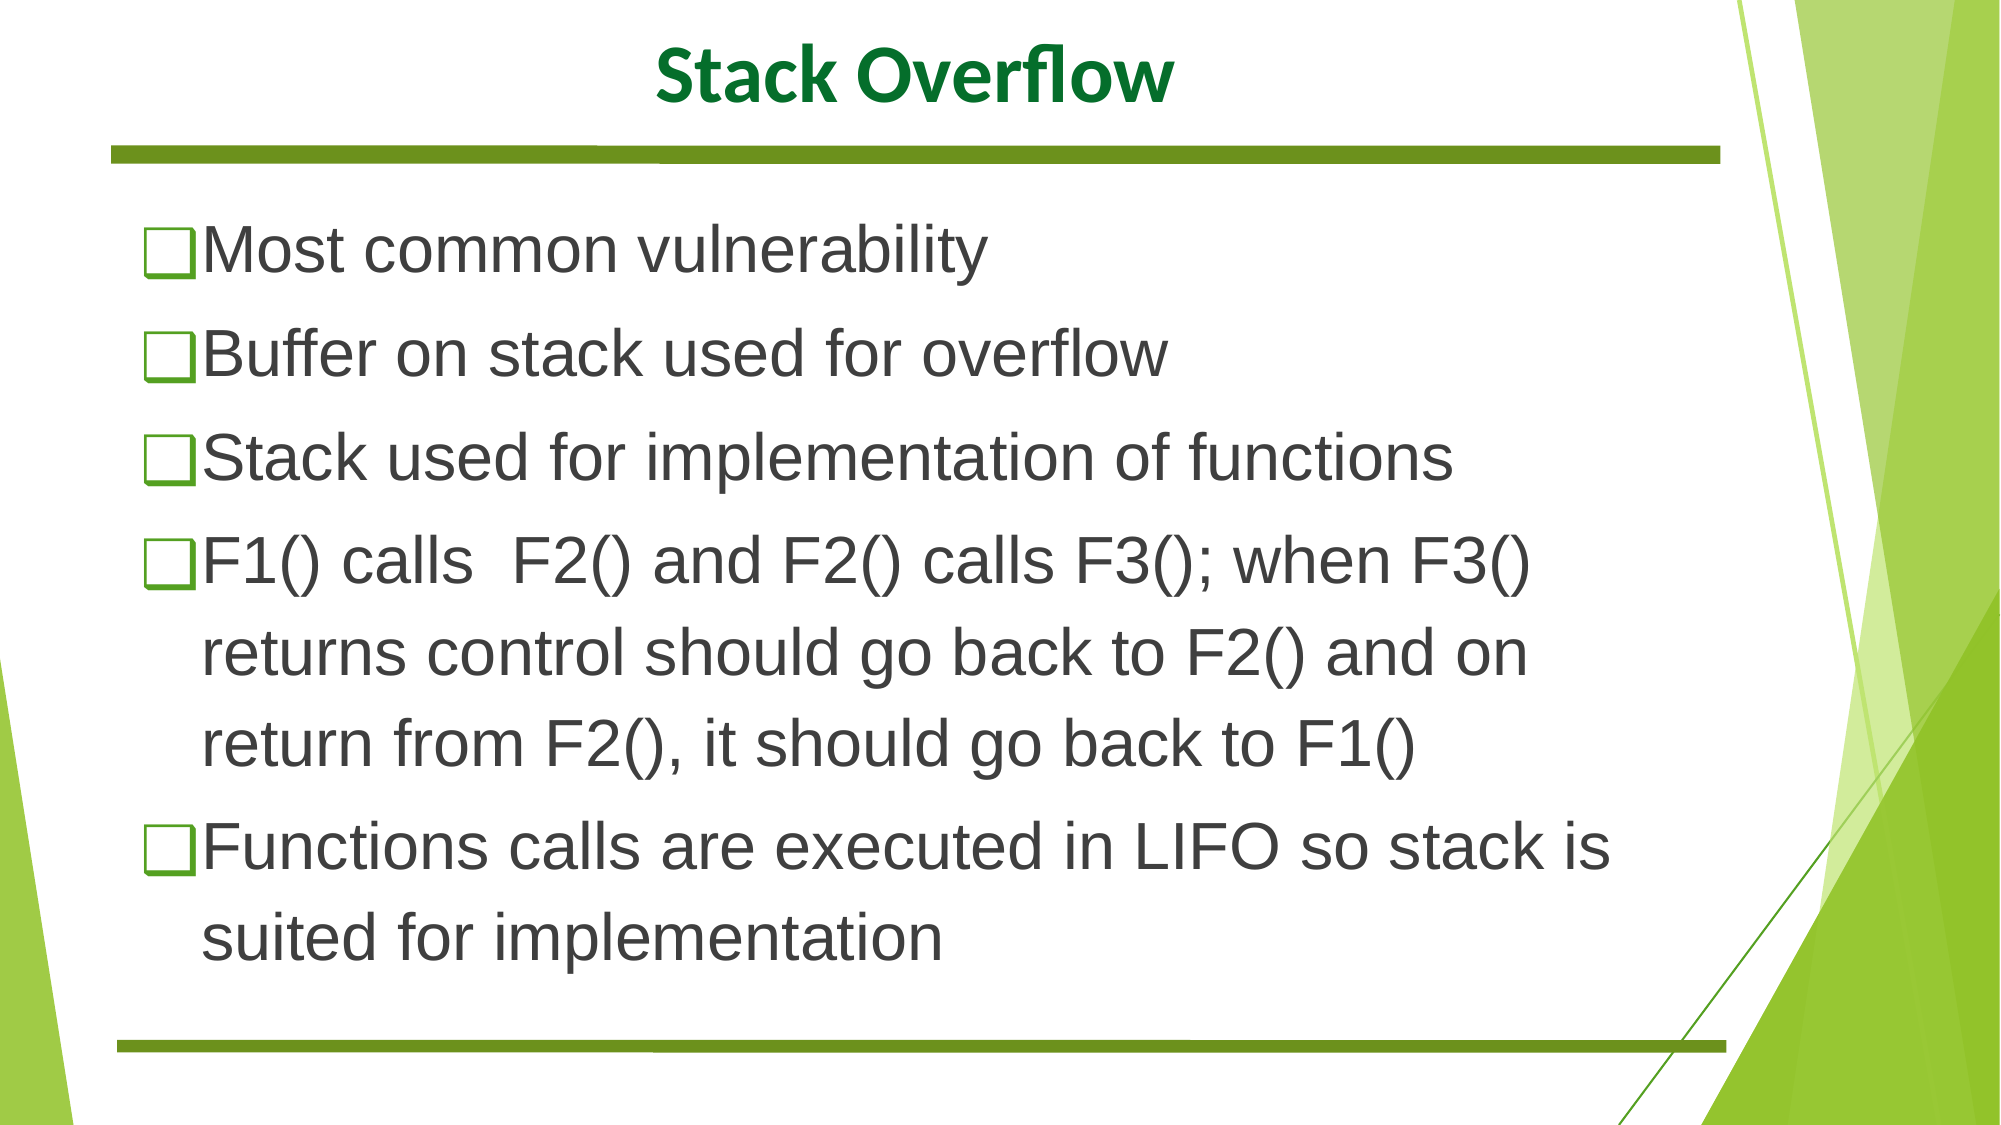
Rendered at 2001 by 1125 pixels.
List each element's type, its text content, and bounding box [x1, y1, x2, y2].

list Most common vulnerability Buffer on stack used for overflow Stack used for implementation of functions F1() calls F2() and F2() calls F3(); when F3() returns control should go back to F2() and on return from F2(), it should go back to F1() Functions calls are executed in LIFO so stack is suited for implementation [111, 180, 1721, 1034]
title Stack Overflow [111, 3, 1721, 155]
